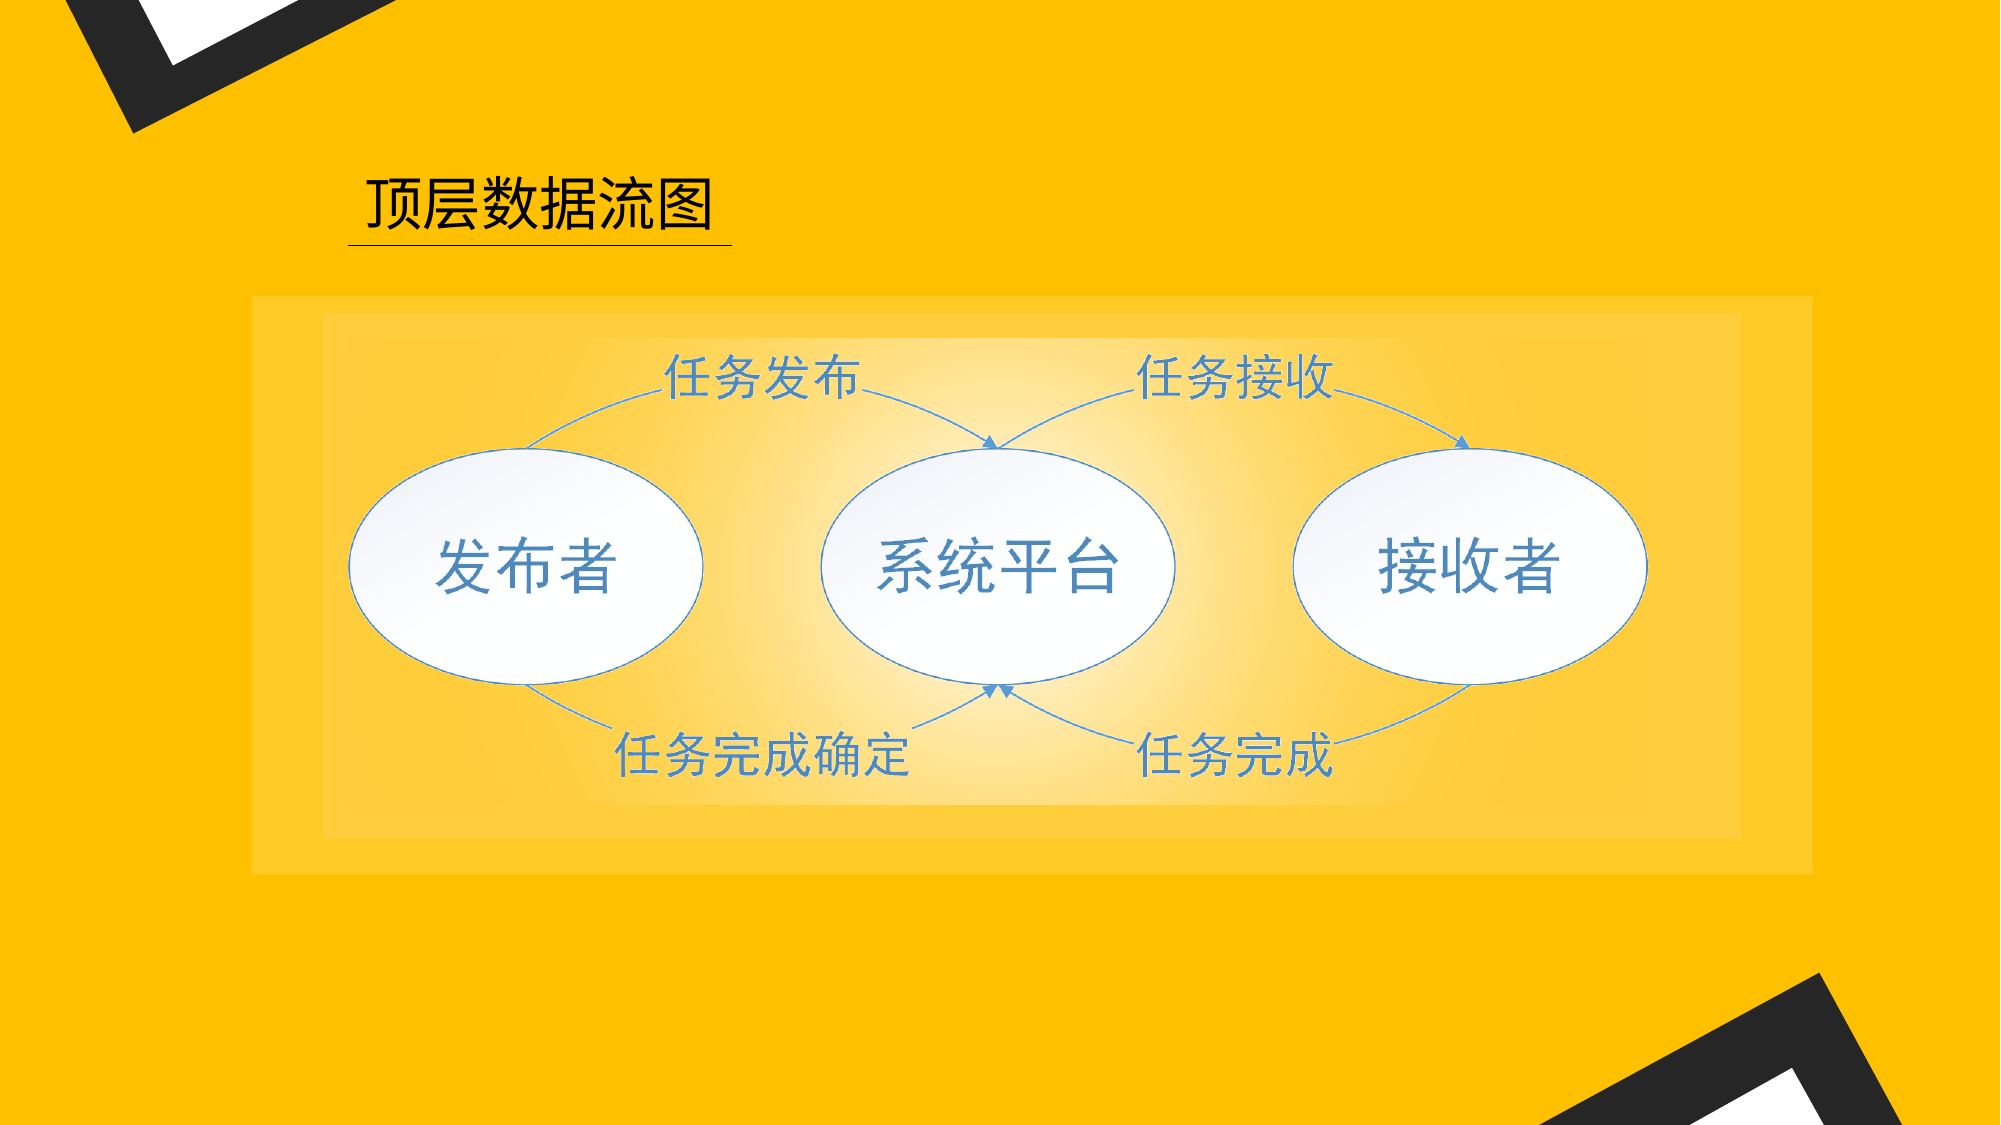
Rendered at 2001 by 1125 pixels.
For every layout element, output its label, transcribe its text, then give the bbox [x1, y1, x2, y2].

text_box 顶层数据流图 [350, 159, 730, 245]
text_box [251, 295, 1814, 876]
text_box [1536, 971, 1904, 1125]
text_box [1687, 1066, 1826, 1125]
text_box [137, 0, 301, 67]
text_box [64, 0, 399, 135]
picture [347, 338, 1649, 806]
text_box [322, 312, 1743, 840]
